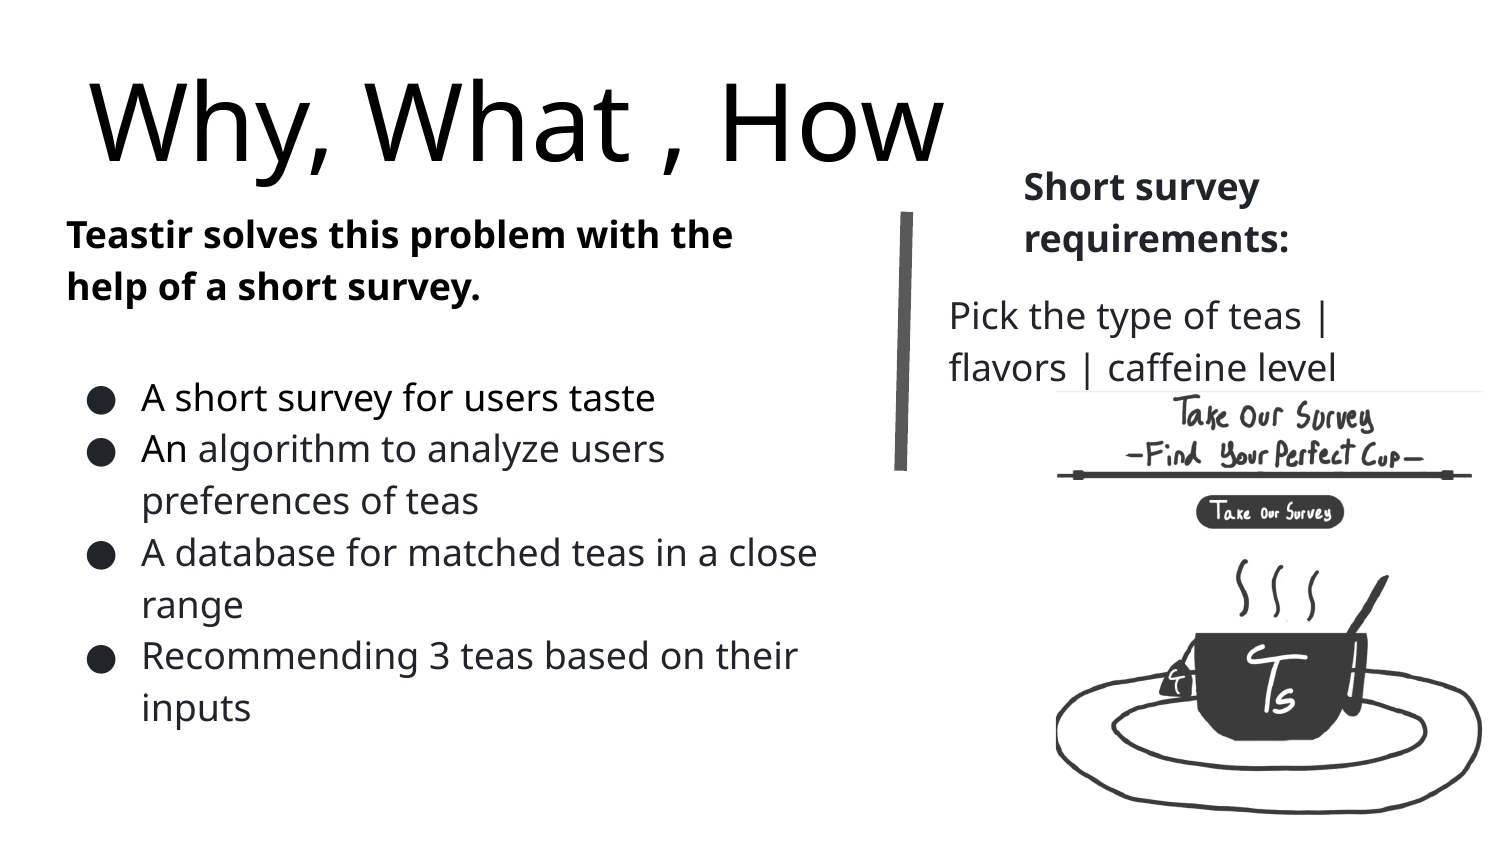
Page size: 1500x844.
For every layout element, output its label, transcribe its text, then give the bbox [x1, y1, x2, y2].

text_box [900, 211, 908, 471]
picture [1055, 391, 1483, 834]
list Teastir solves this problem with the help of a short survey. A short survey for users taste An algorithm to analyze users preferences of teas A database for matched teas in a close range Recommending 3 teas based on their inputs [51, 189, 837, 750]
list Short survey requirements: Pick the type of teas | flavors | caffeine level [933, 141, 1447, 703]
title Why, What , How [73, 38, 1471, 133]
